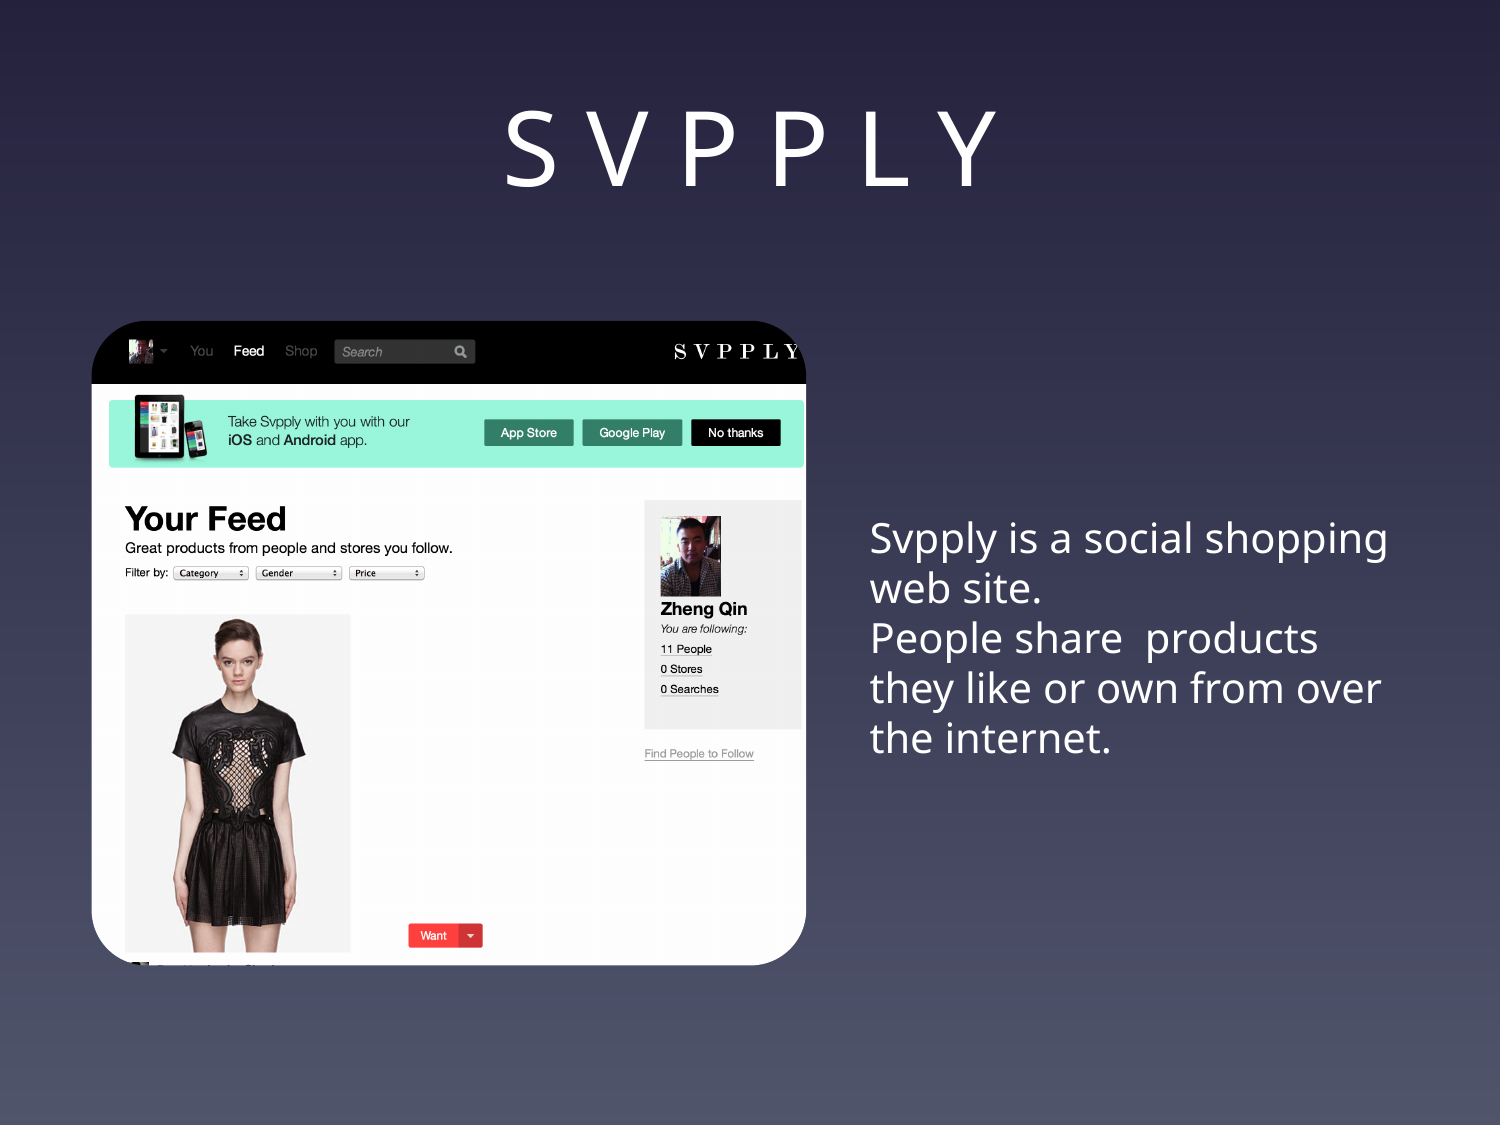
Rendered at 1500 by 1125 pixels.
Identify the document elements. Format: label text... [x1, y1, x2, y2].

title S V P P L Y [75, 75, 1425, 263]
text_box Svpply is a social shopping web site. People share products they like or own from over the internet. [854, 504, 1425, 769]
picture [91, 320, 807, 966]
